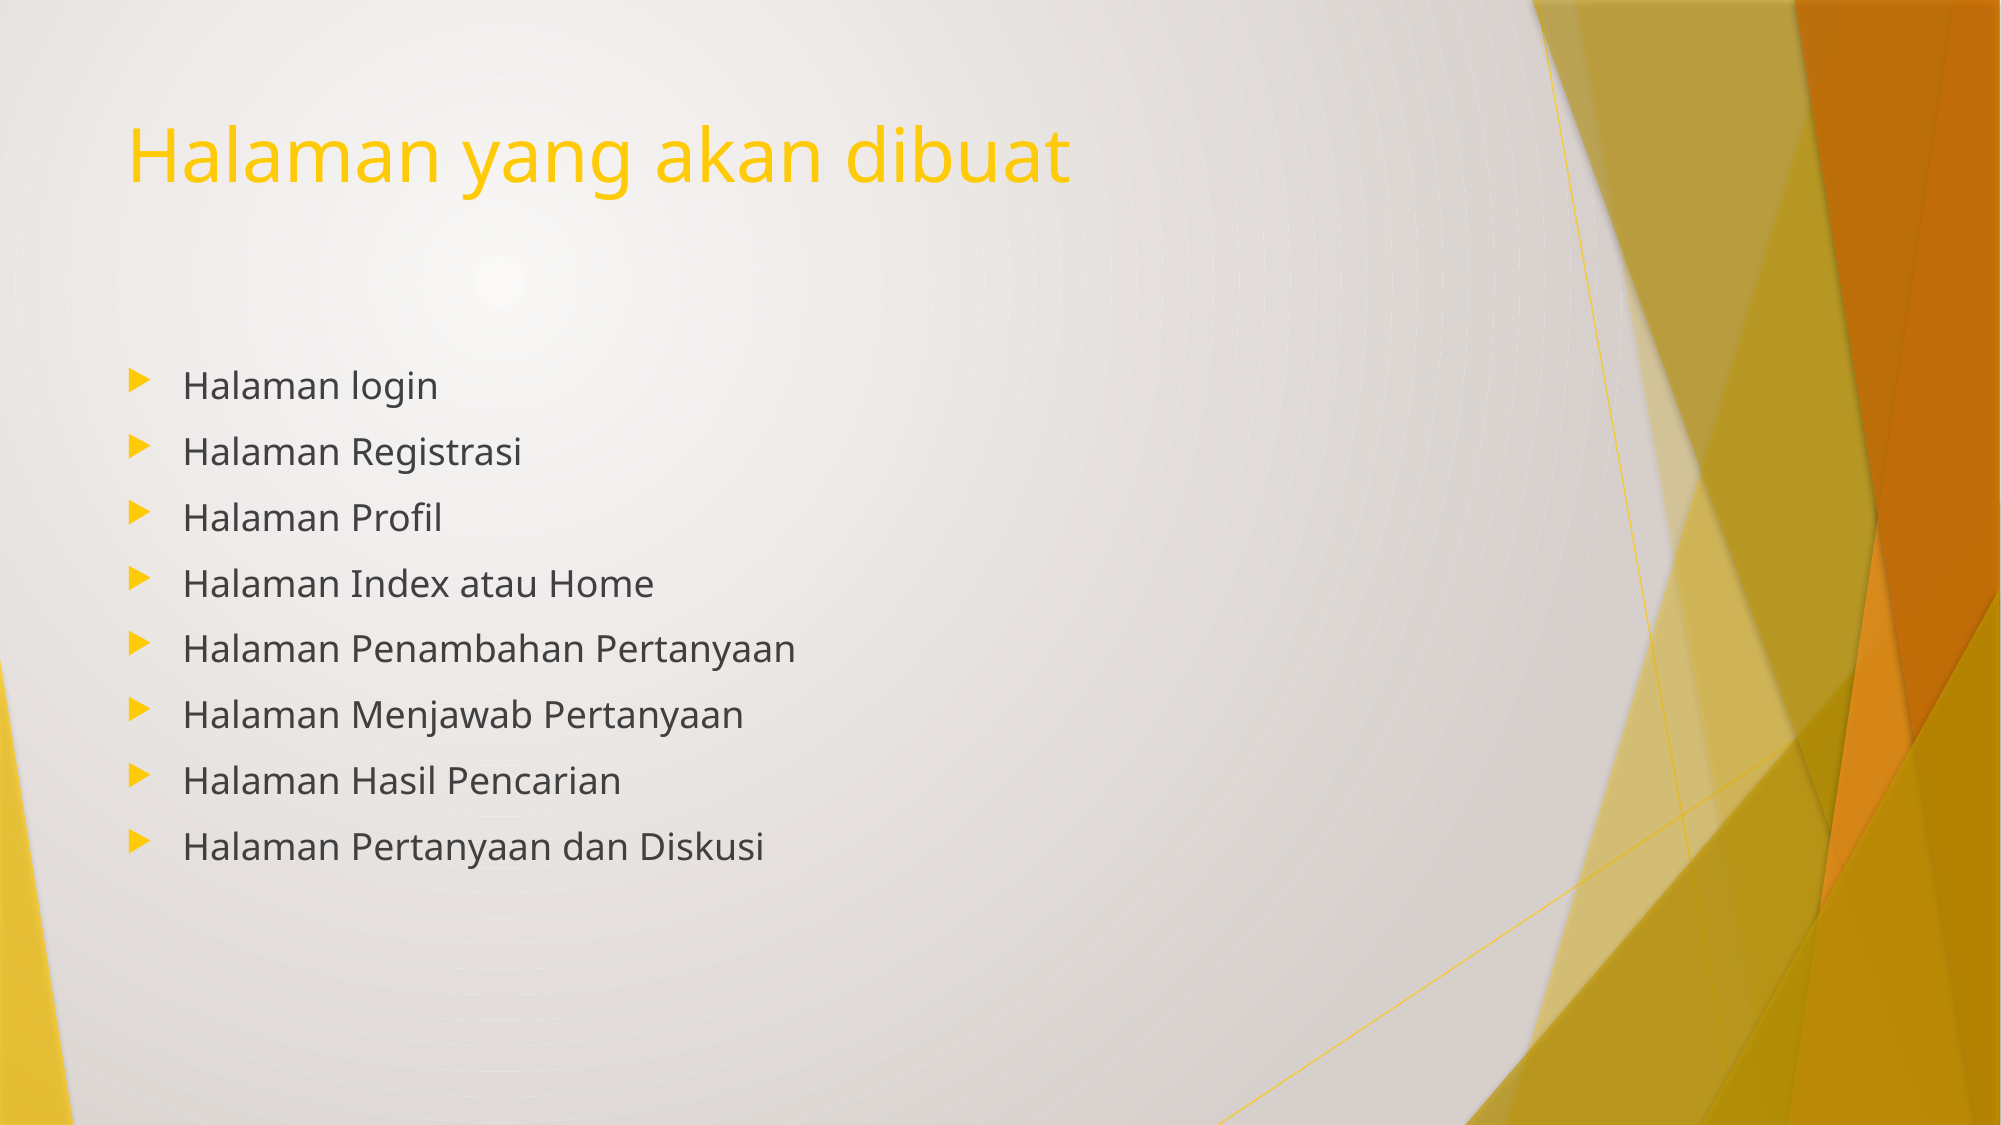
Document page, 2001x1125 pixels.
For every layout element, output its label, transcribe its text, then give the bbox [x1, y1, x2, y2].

list Halaman login Halaman Registrasi Halaman Profil Halaman Index atau Home Halaman Penambahan Pertanyaan Halaman Menjawab Pertanyaan Halaman Hasil Pencarian Halaman Pertanyaan dan Diskusi [111, 354, 1522, 992]
title Halaman yang akan dibuat [111, 99, 1522, 317]
